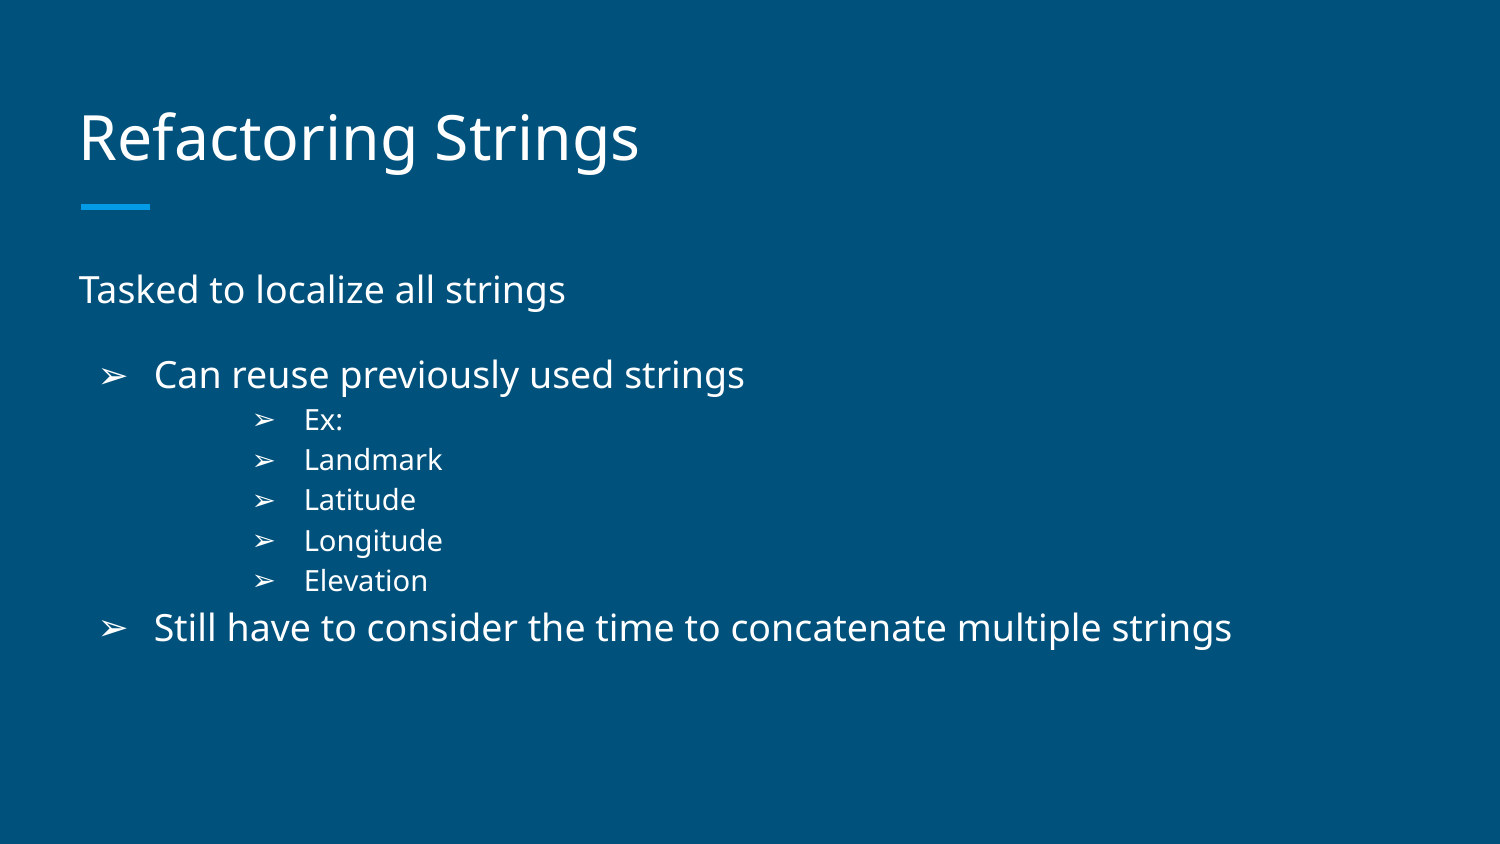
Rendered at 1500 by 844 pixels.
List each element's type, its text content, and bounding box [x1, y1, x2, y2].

list Tasked to localize all strings Can reuse previously used strings Ex: Landmark Latitude Longitude Elevation Still have to consider the time to concatenate multiple strings [63, 244, 1437, 750]
title Refactoring Strings [63, 75, 1437, 188]
